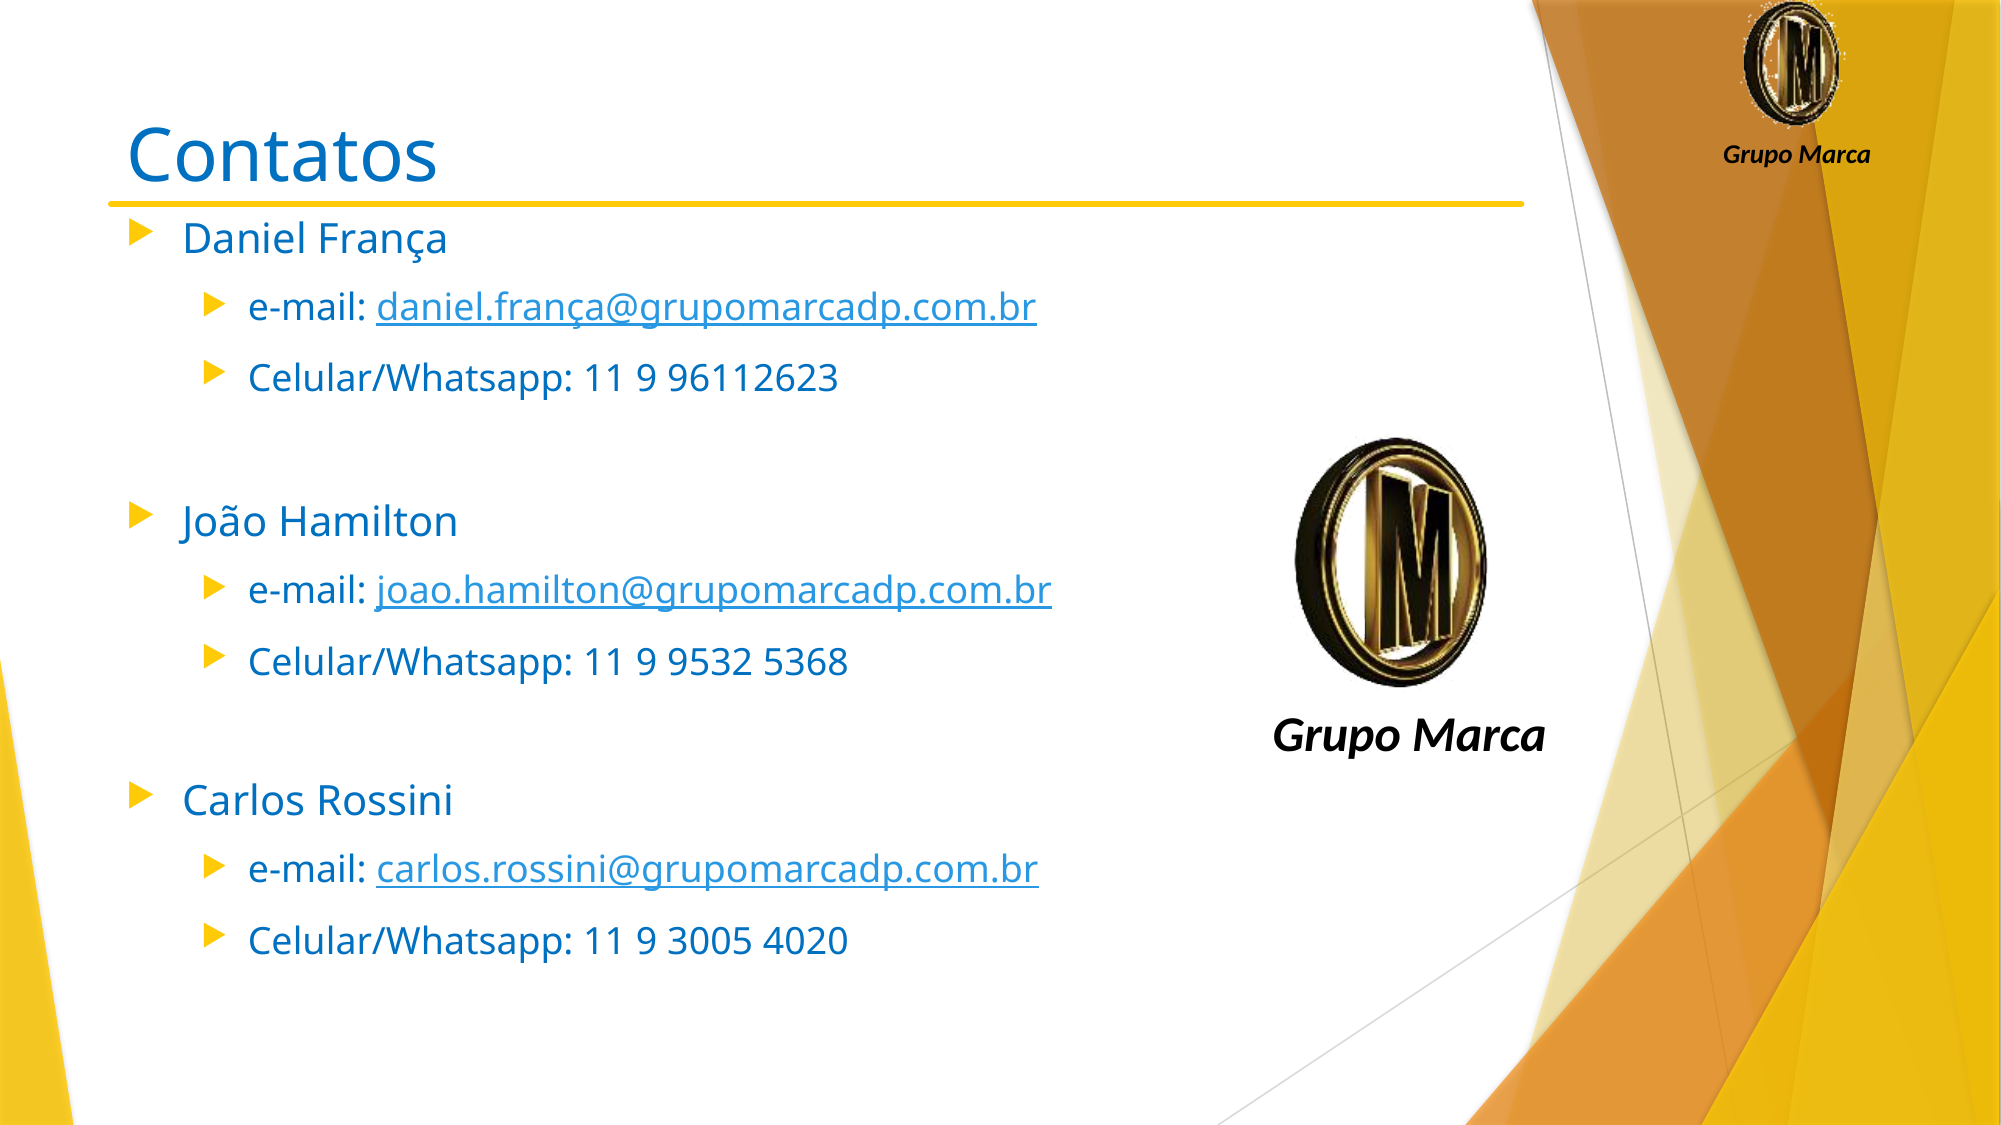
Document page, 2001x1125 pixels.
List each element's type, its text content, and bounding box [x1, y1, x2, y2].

list Daniel França e-mail: daniel.frança@grupomarcadp.com.br Celular/Whatsapp: 11 9 96112623 João Hamilton e-mail: joao.hamilton@grupomarcadp.com.br Celular/Whatsapp: 11 9 9532 5368 Carlos Rossini e-mail: carlos.rossini@grupomarcadp.com.br Celular/Whatsapp: 11 9 3005 4020 [111, 204, 1522, 1065]
title Contatos [111, 99, 1522, 204]
picture [1278, 432, 1541, 695]
text_box Grupo Marca [1257, 693, 1562, 774]
picture [1736, 0, 1866, 129]
